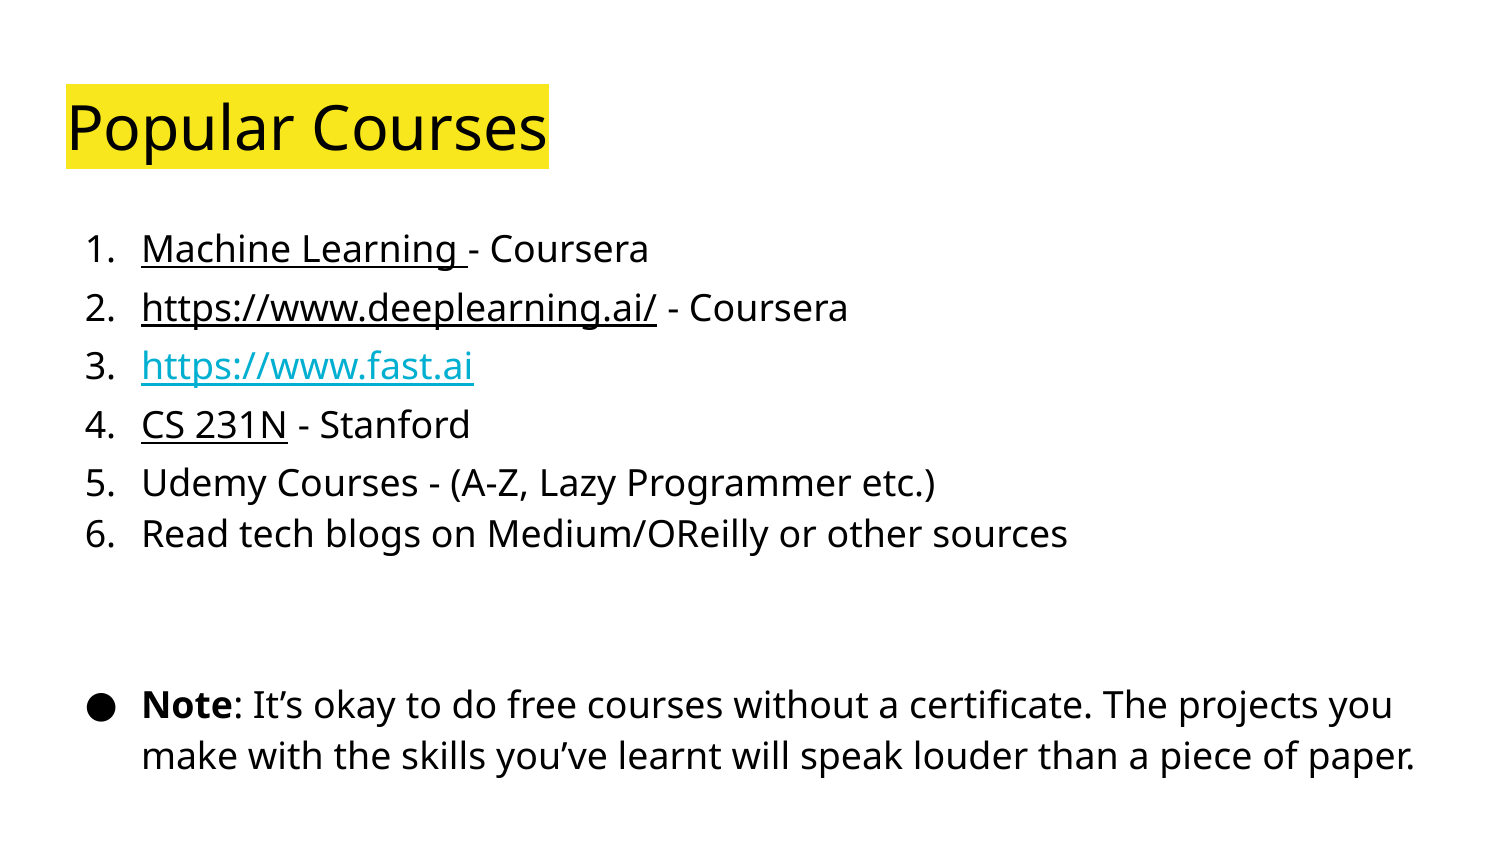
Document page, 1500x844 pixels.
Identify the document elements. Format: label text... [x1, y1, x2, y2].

title Popular Courses [51, 72, 1449, 167]
list Machine Learning - Coursera https://www.deeplearning.ai/ - Coursera https://www.fast.ai CS 231N - Stanford Udemy Courses - (A-Z, Lazy Programmer etc.) Read tech blogs on Medium/OReilly or other sources Note: It’s okay to do free courses without a certificate. The projects you make with the skills you’ve learnt will speak louder than a piece of paper. [51, 202, 1449, 779]
